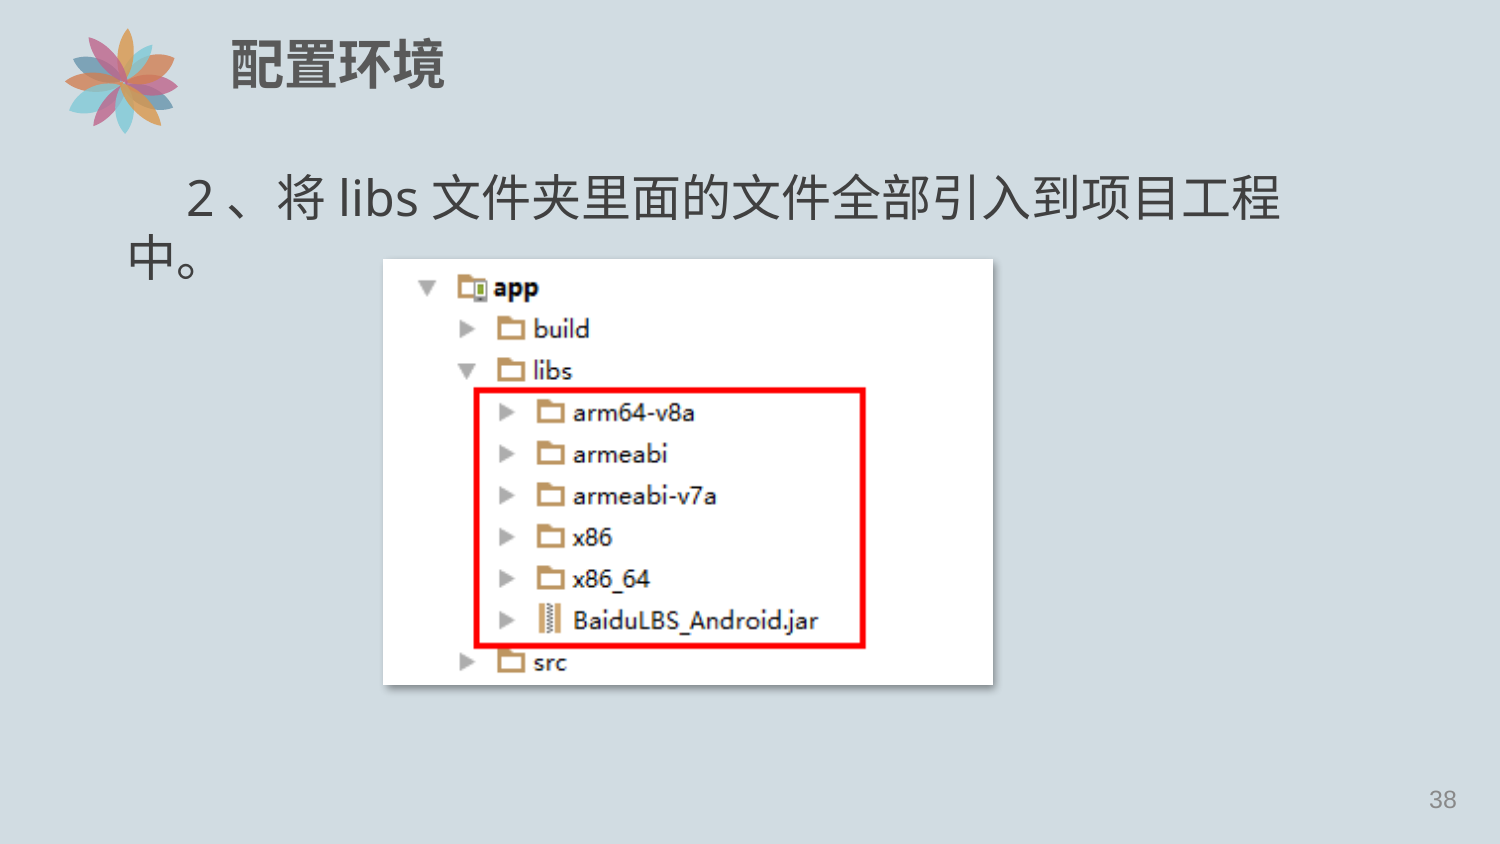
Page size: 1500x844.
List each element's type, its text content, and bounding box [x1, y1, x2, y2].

text_box 2、将libs文件夹里面的文件全部引入到项目工程中。 [112, 159, 1313, 295]
slide_number 37 [1364, 776, 1473, 822]
title 配置环境 [215, 23, 1400, 140]
picture [383, 259, 993, 685]
